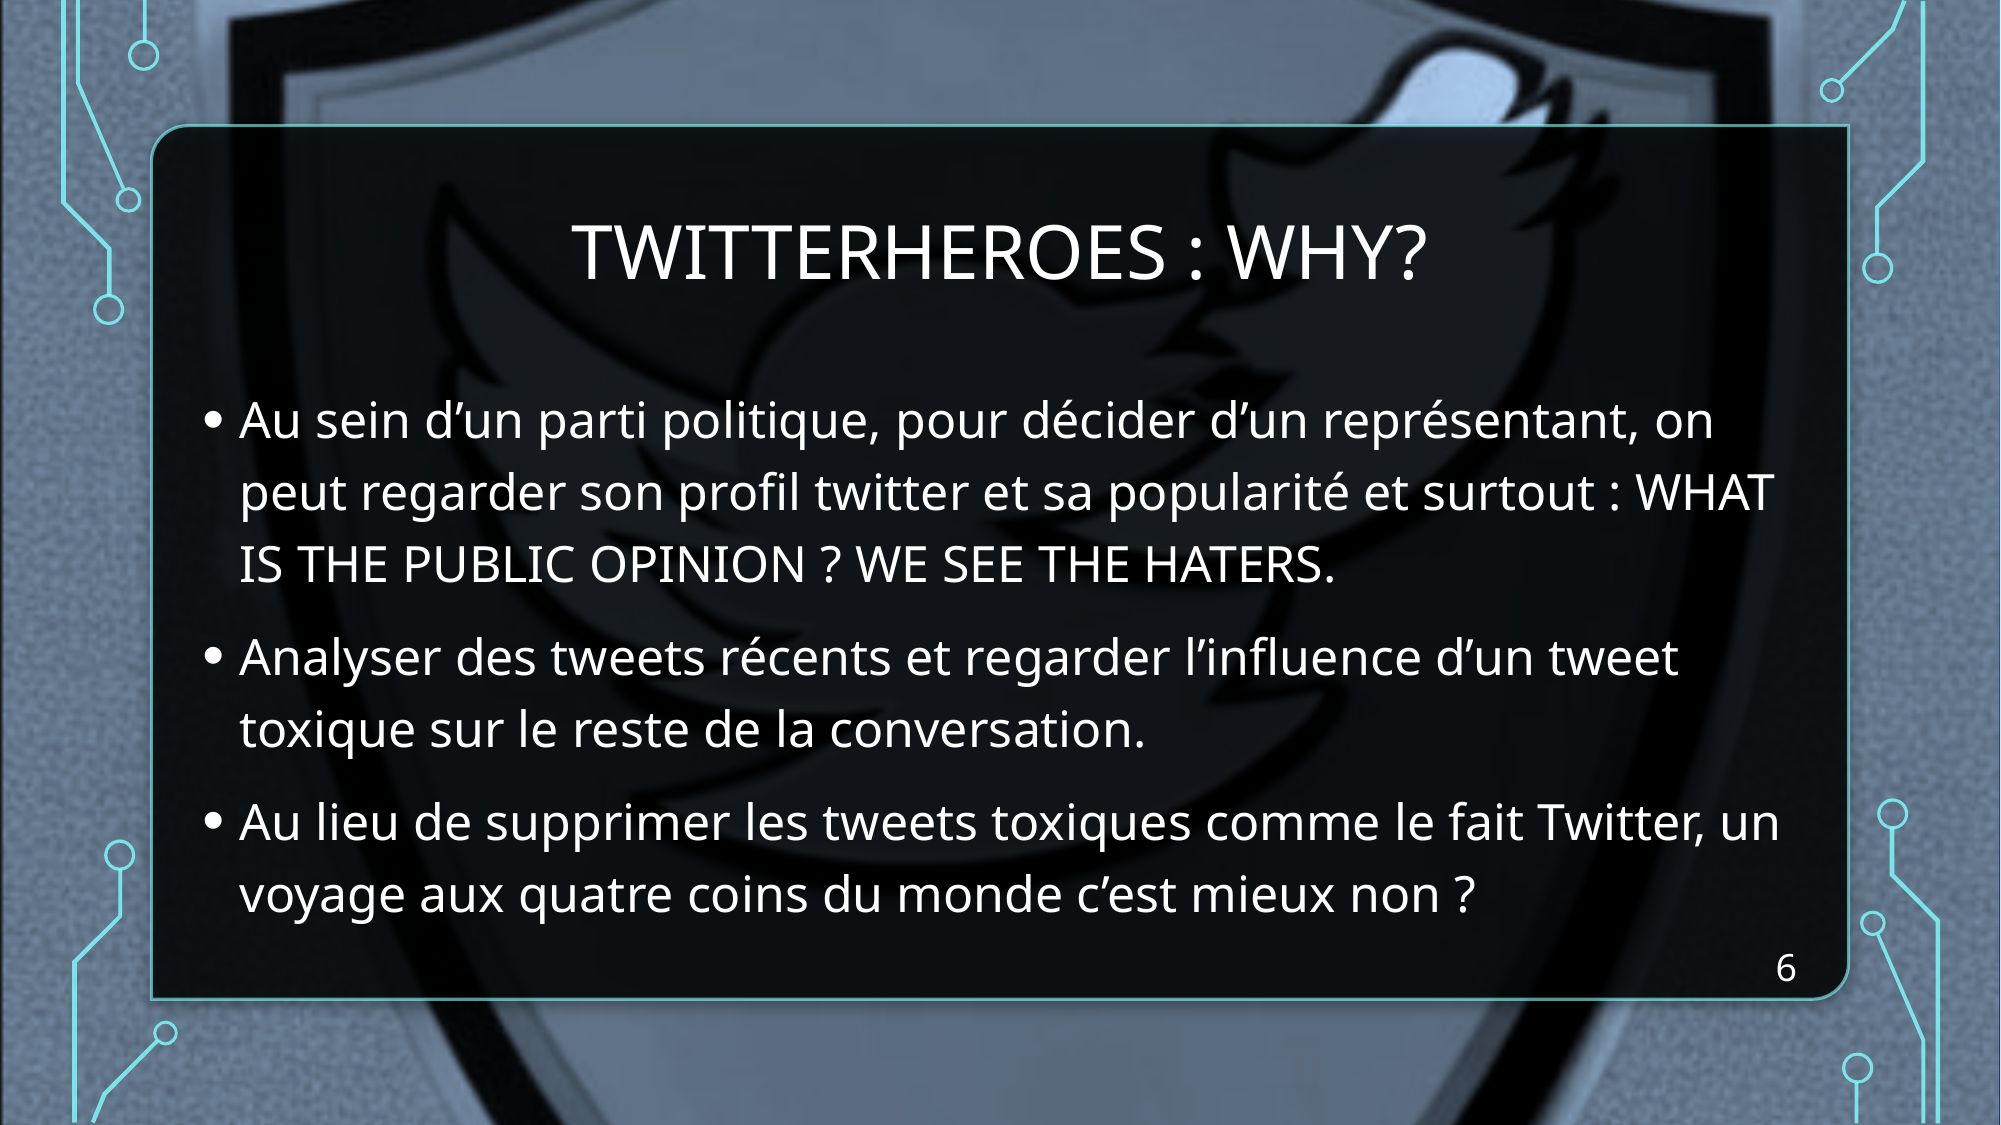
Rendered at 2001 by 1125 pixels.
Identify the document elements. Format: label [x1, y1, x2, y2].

text_box [60, 0, 1941, 1124]
picture [0, 0, 2000, 1125]
